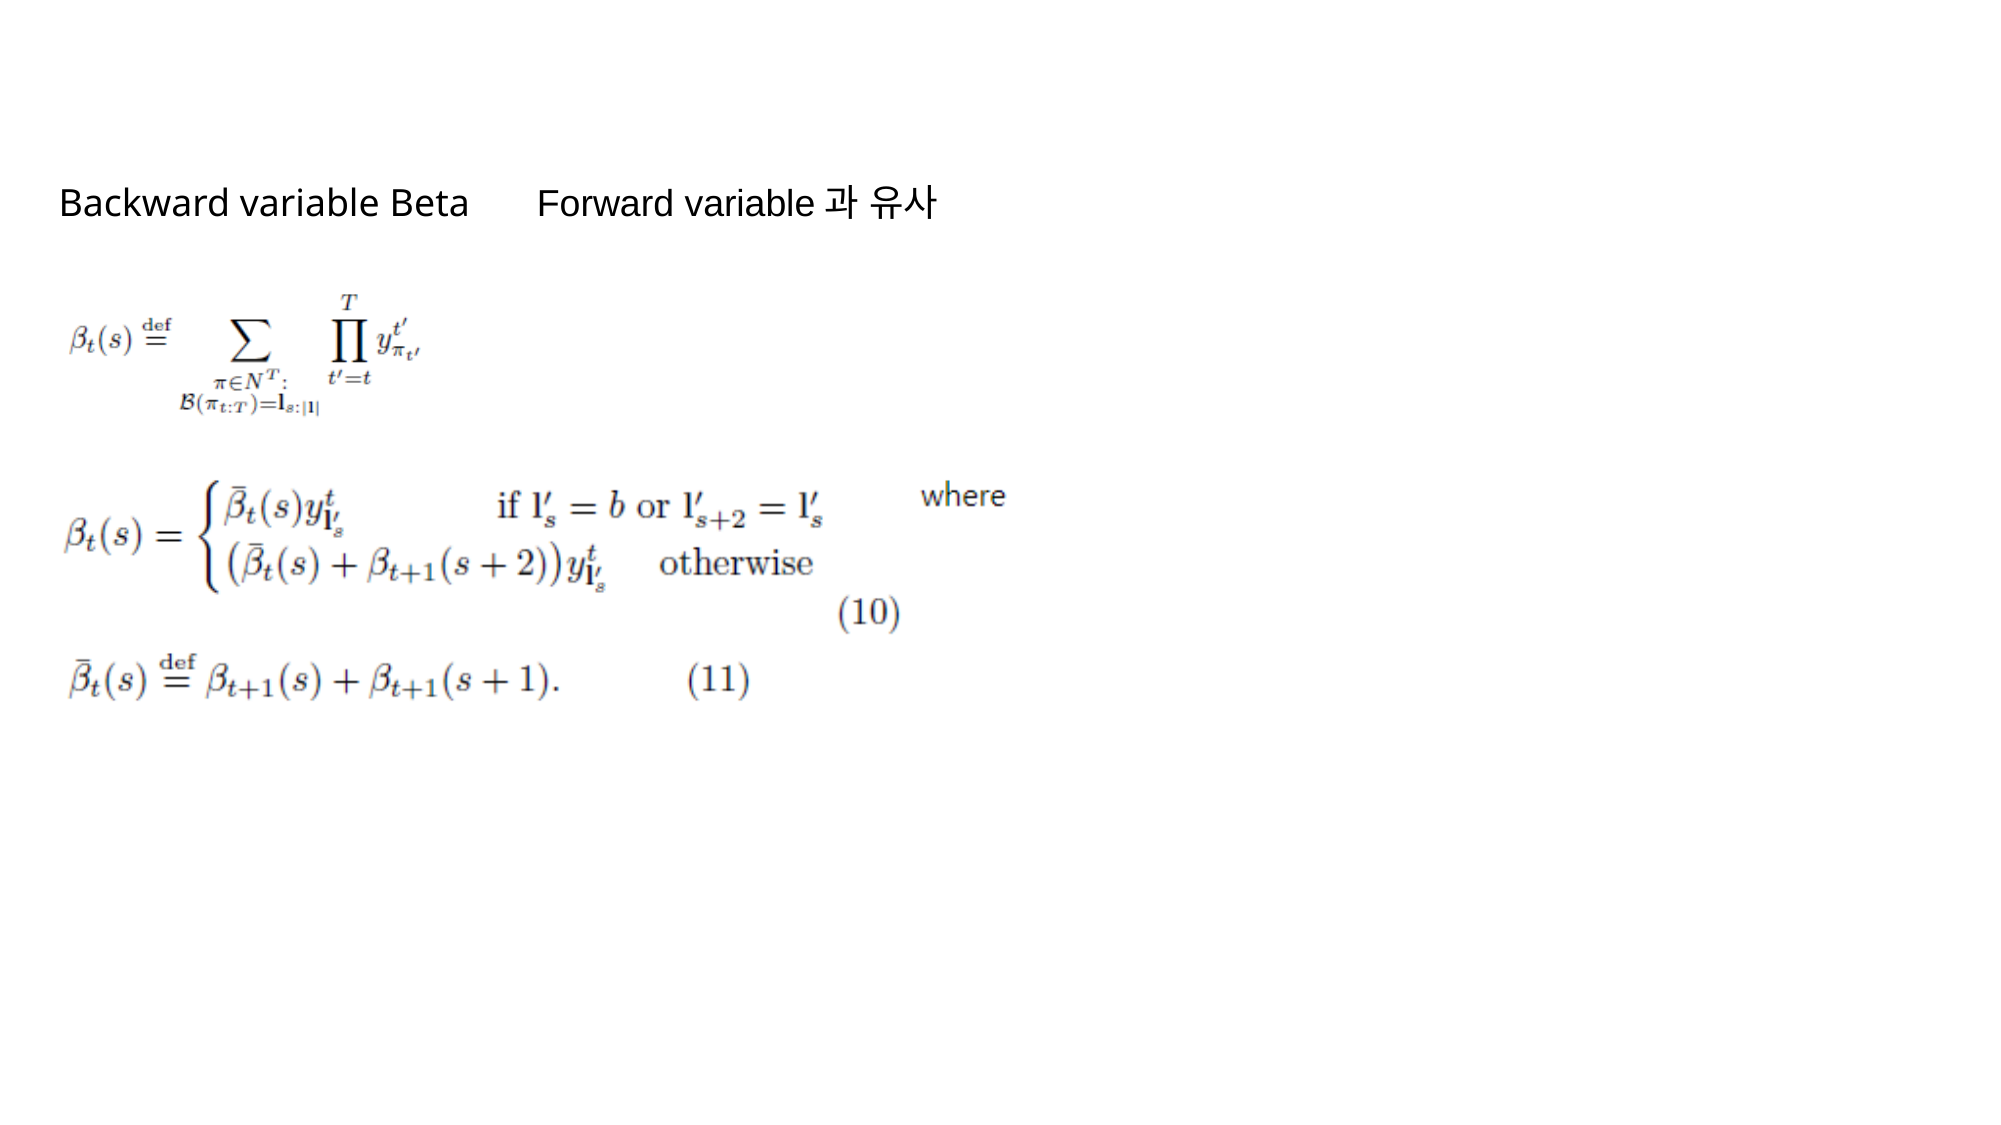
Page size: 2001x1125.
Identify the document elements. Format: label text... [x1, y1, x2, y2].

text_box Backward variable Beta [43, 171, 498, 232]
picture [43, 282, 546, 446]
picture [43, 477, 1036, 707]
text_box Forward variable과 유사 [522, 171, 982, 232]
